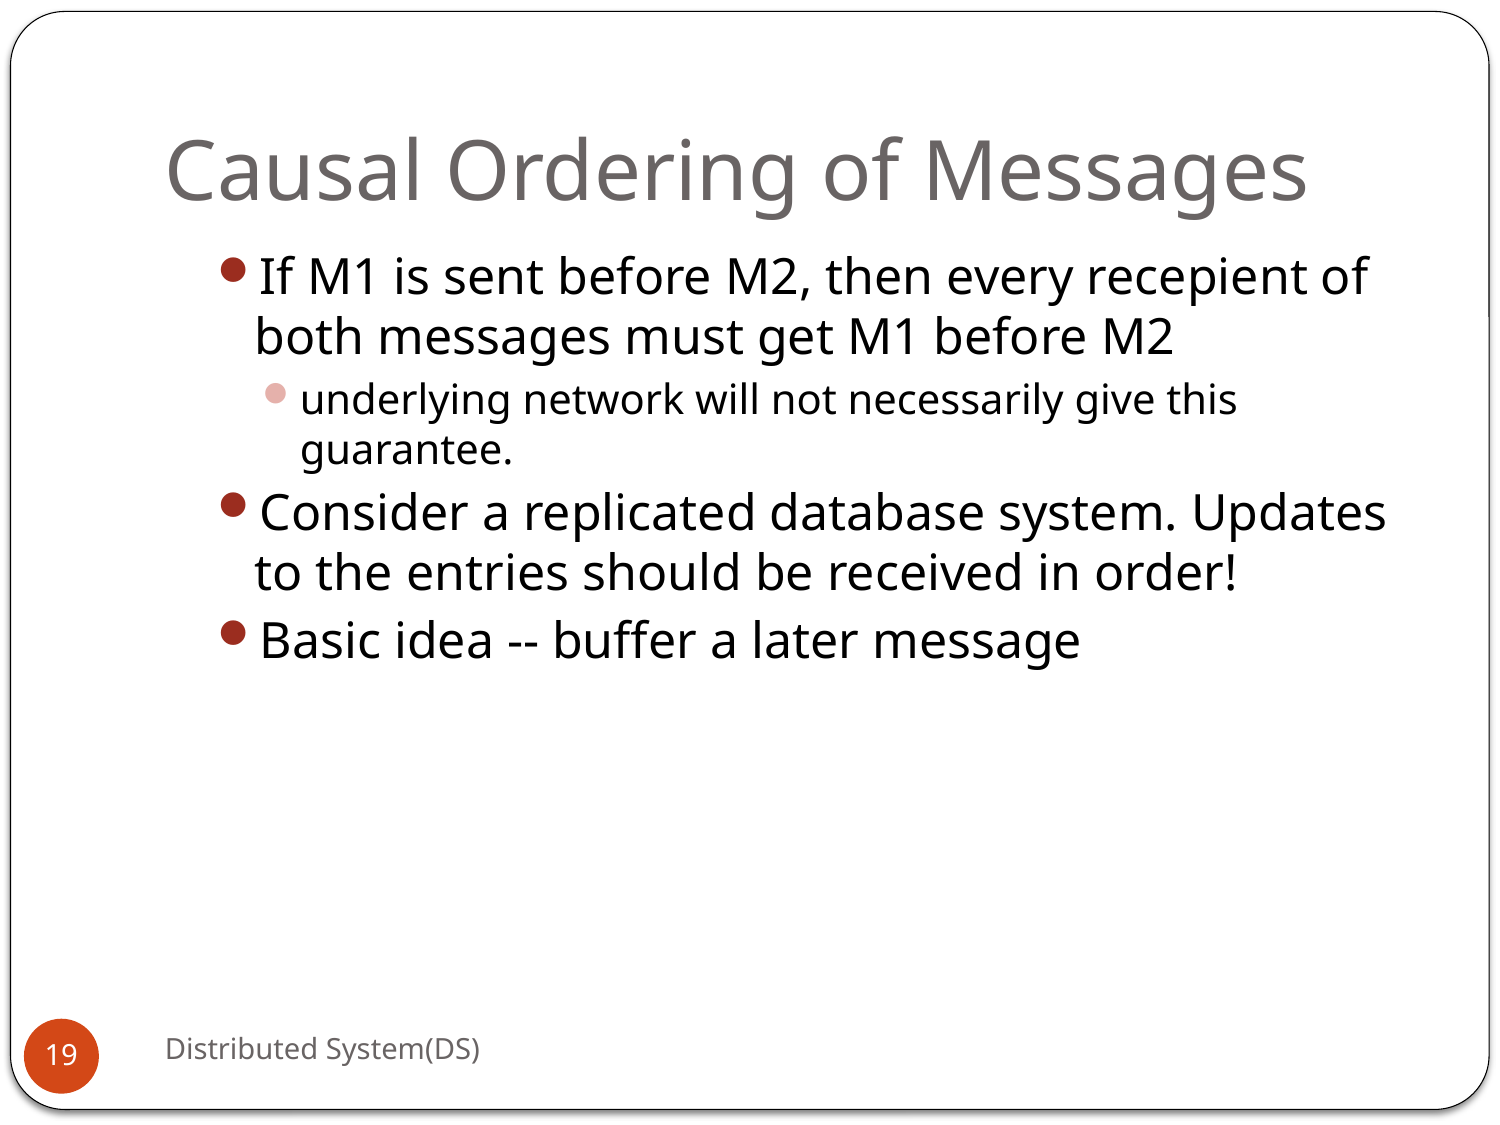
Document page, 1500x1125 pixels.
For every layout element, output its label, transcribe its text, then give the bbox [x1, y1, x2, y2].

title Causal Ordering of Messages [150, 45, 1425, 233]
slide_number 19 [23, 1018, 99, 1094]
footer Distributed System(DS) [150, 1012, 800, 1088]
list If M1 is sent before M2, then every recepient of both messages must get M1 before M2 underlying network will not necessarily give this guarantee. Consider a replicated database system. Updates to the entries should be received in order! Basic idea -- buffer a later message [150, 237, 1425, 988]
